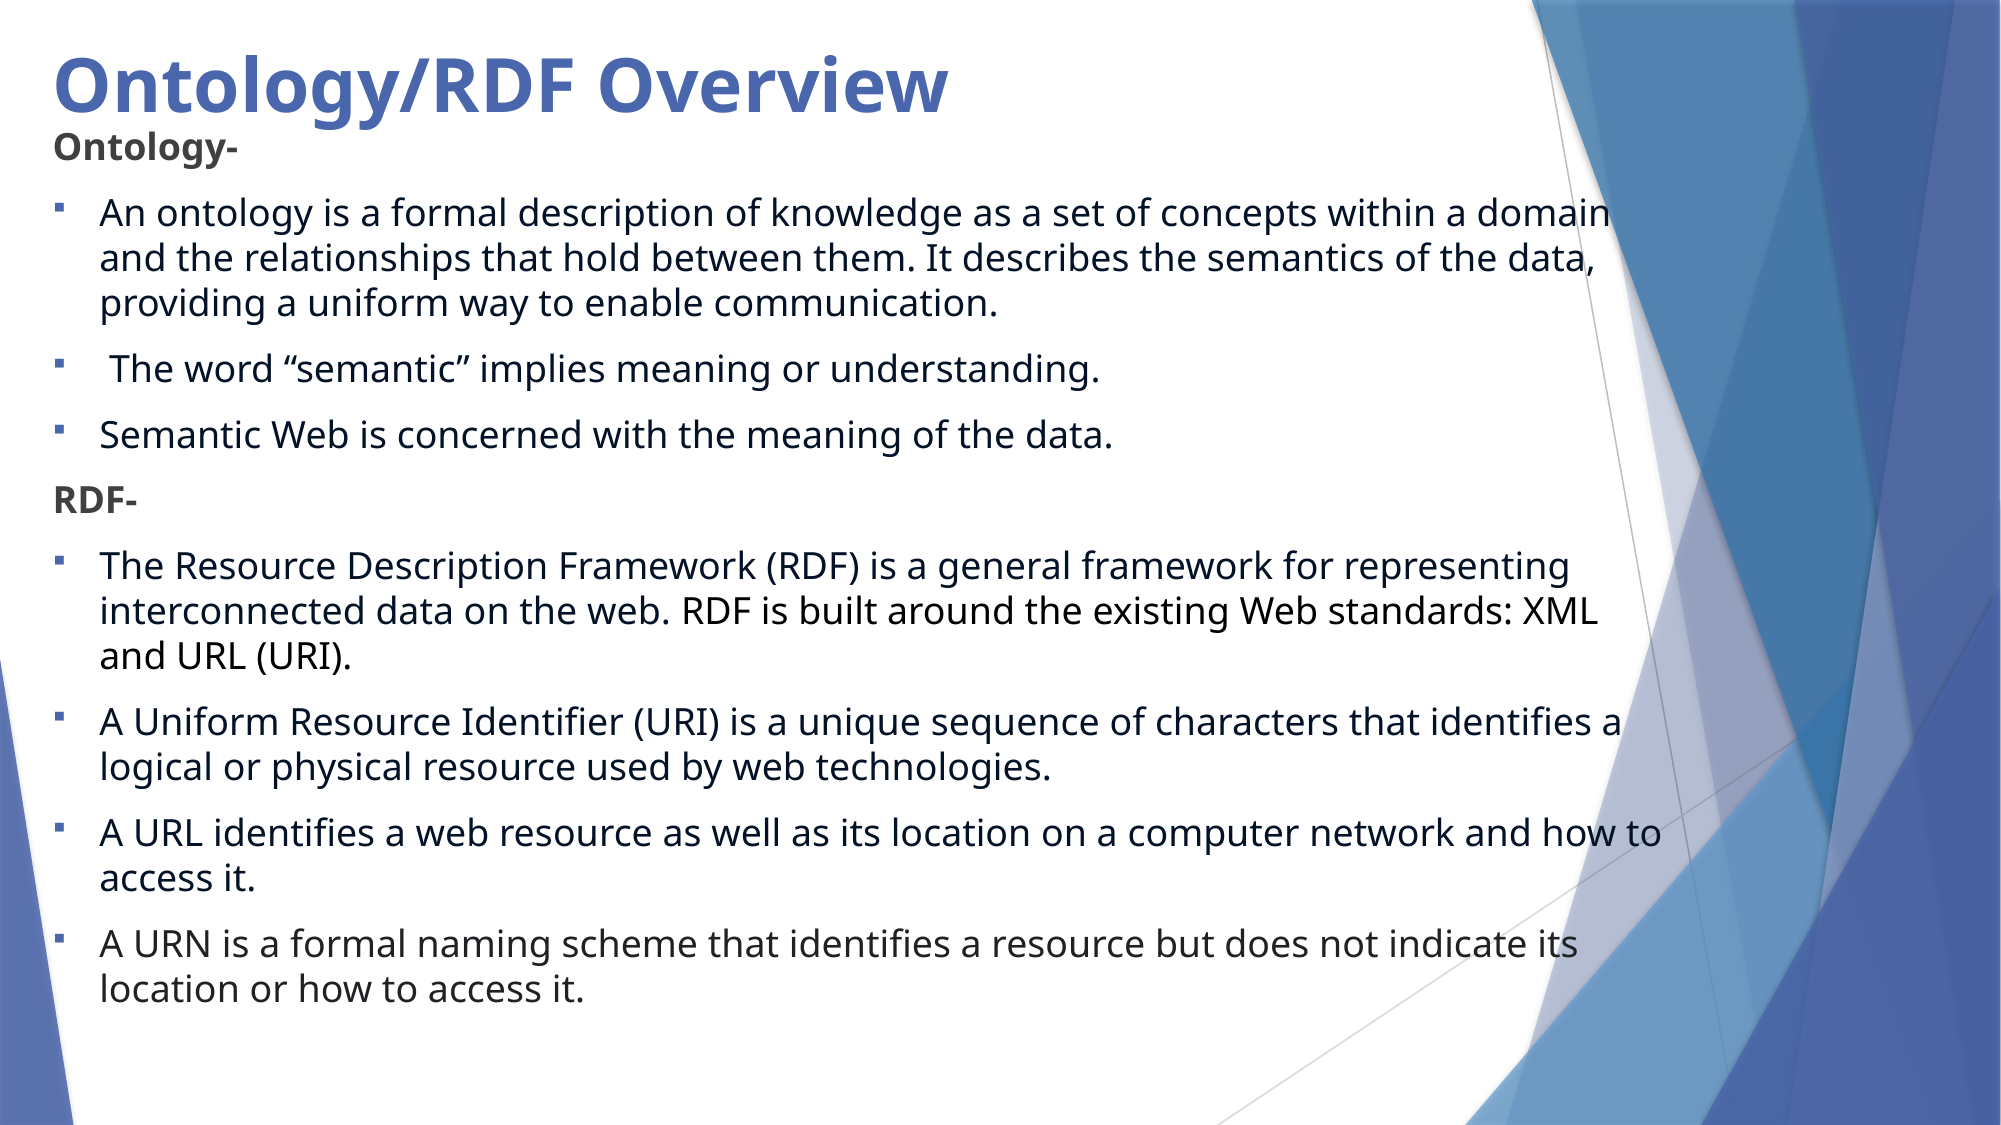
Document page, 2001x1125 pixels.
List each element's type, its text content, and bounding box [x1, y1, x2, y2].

text_box Ontology- An ontology is a formal description of knowledge as a set of concepts within a domain and the relationships that hold between them. It describes the semantics of the data, providing a uniform way to enable communication. The word “semantic” implies meaning or understanding. Semantic Web is concerned with the meaning of the data. RDF- The Resource Description Framework (RDF) is a general framework for representing interconnected data on the web. RDF is built around the existing Web standards: XML and URL (URI). A Uniform Resource Identifier (URI) is a unique sequence of characters that identifies a logical or physical resource used by web technologies. A URL identifies a web resource as well as its location on a computer network and how to access it. A URN is a formal naming scheme that identifies a resource but does not indicate its location or how to access it. [37, 115, 1685, 1027]
title Ontology/RDF Overview [37, 29, 1522, 115]
